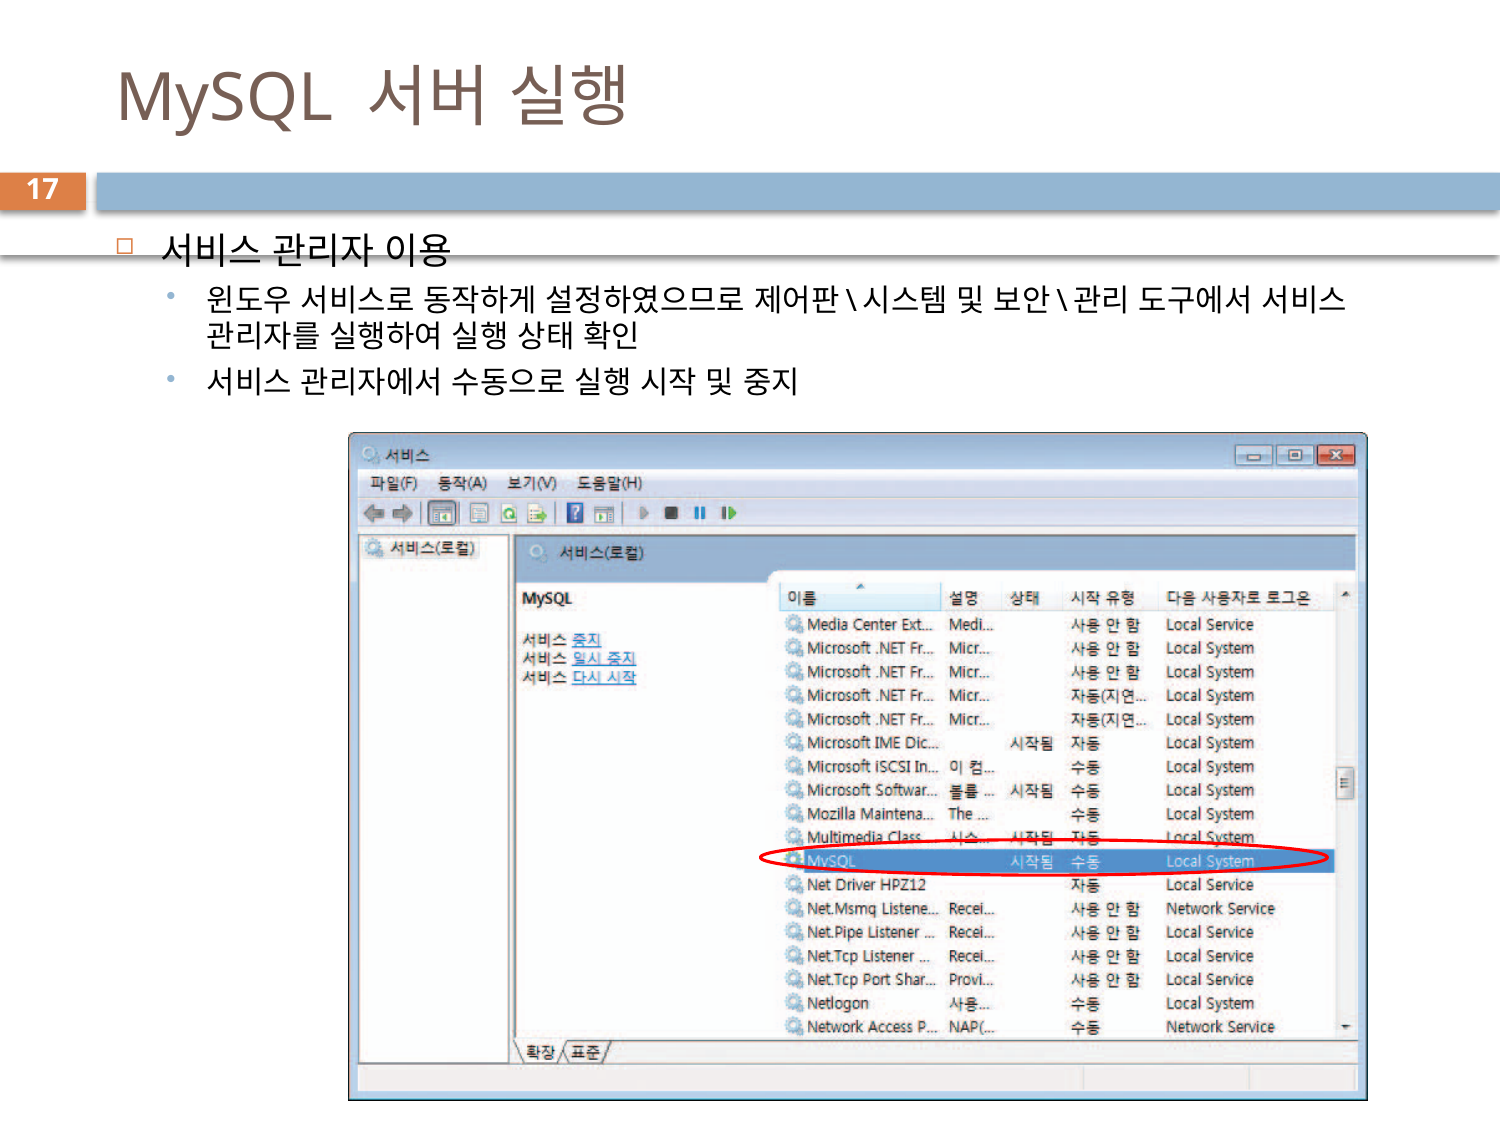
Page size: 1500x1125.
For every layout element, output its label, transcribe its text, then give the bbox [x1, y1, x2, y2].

picture [347, 432, 1368, 1101]
title MySQL 서버 실행 [100, 37, 1438, 149]
list 서비스 관리자 이용 윈도우 서비스로 동작하게 설정하였으므로 제어판\시스템 및 보안\관리 도구에서 서비스 관리자를 실행하여 실행 상태 확인 서비스 관리자에서 수동으로 실행 시작 및 중지 [100, 219, 1438, 409]
slide_number 17 [0, 170, 87, 211]
